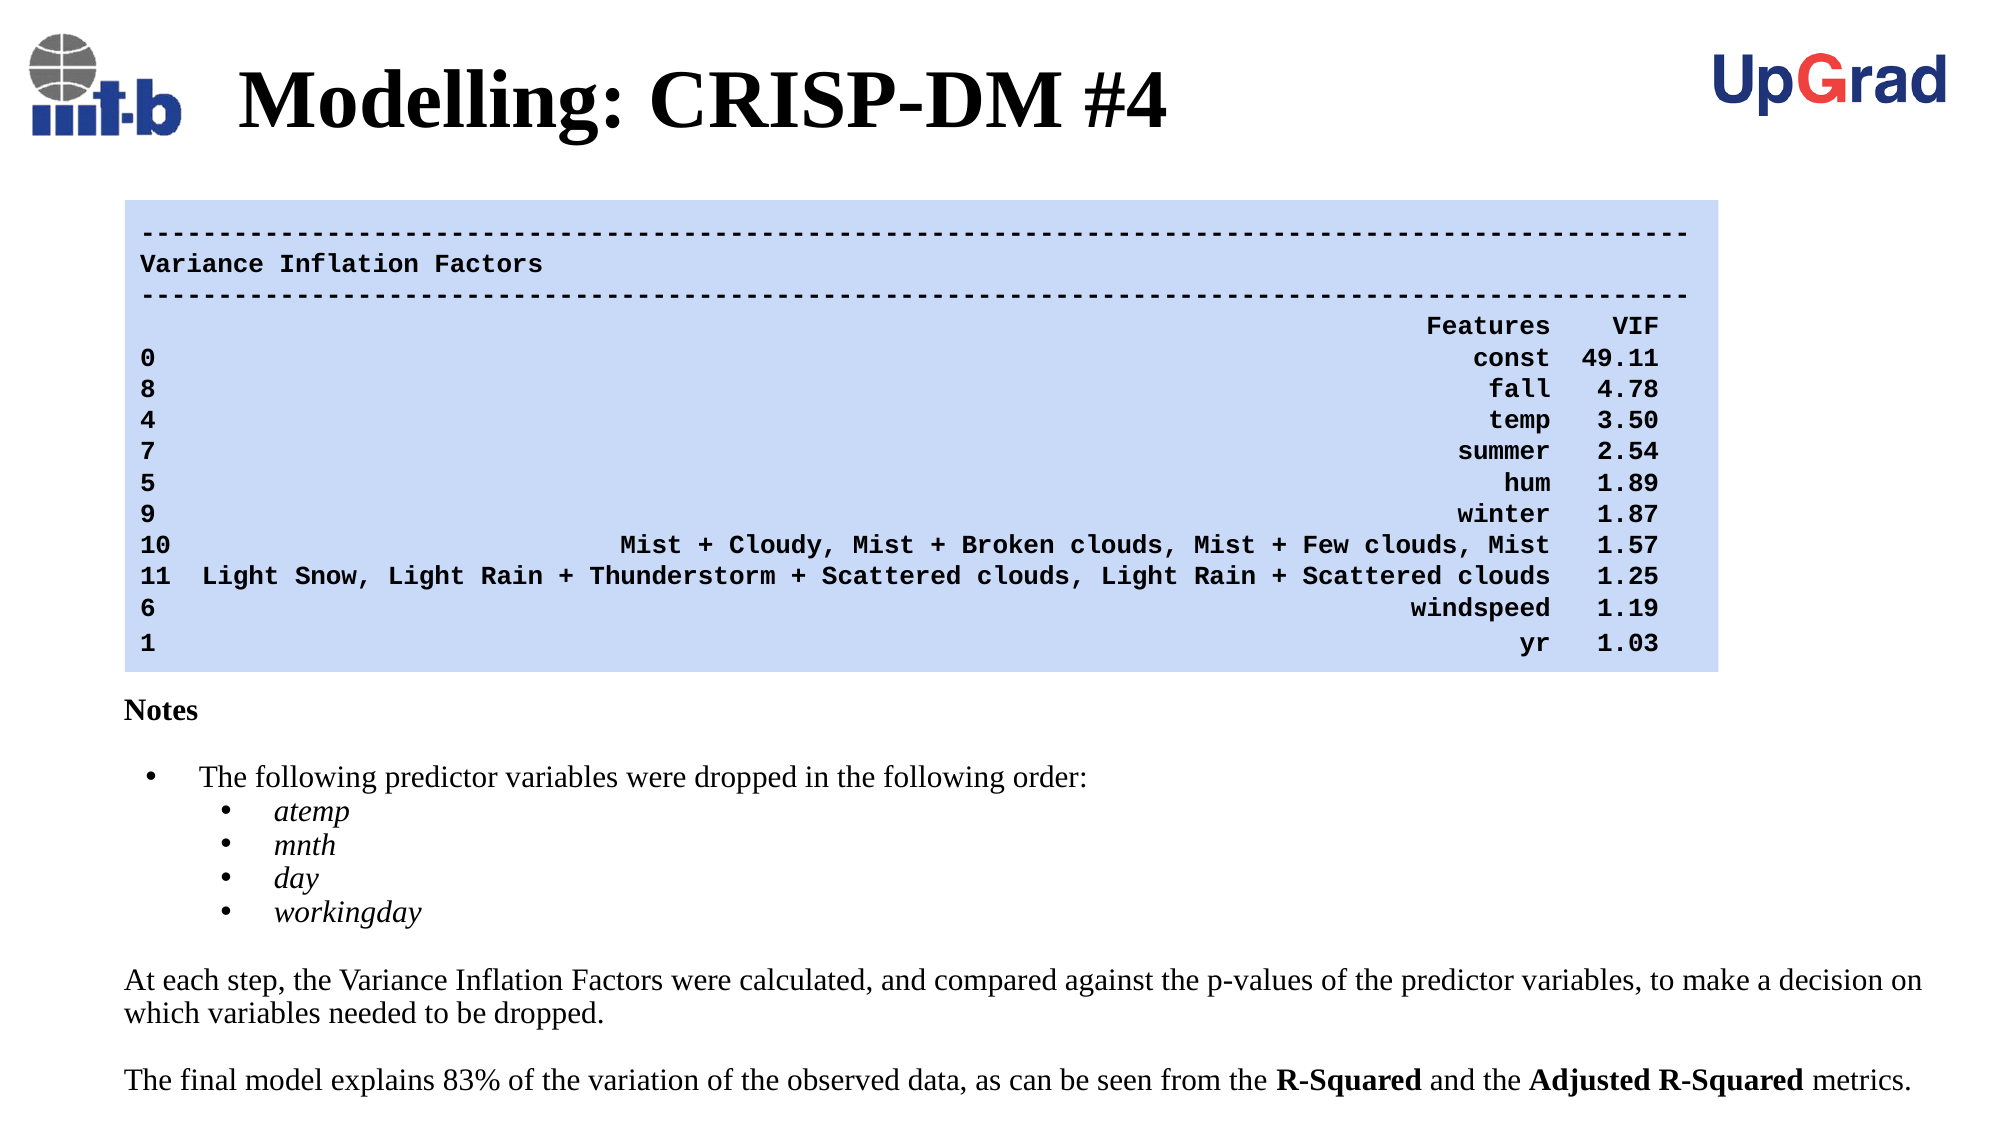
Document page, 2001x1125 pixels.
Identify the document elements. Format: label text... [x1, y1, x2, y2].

text_box ---------------------------------------------------------------------------------------------------- Variance Inflation Factors ---------------------------------------------------------------------------------------------------- Features VIF 0 const 49.11 8 fall 4.78 4 temp 3.50 7 summer 2.54 5 hum 1.89 9 winter 1.87 10 Mist + Cloudy, Mist + Broken clouds, Mist + Few clouds, Mist 1.57 11 Light Snow, Light Rain + Thunderstorm + Scattered clouds, Light Rain + Scattered clouds 1.25 6 windspeed 1.19 1 yr 1.03 [124, 200, 1719, 672]
picture [0, 29, 208, 163]
picture [1752, 53, 1952, 116]
list Notes The following predictor variables were dropped in the following order: atemp mnth day workingday At each step, the Variance Inflation Factors were calculated, and compared against the p-values of the predictor variables, to make a decision on which variables needed to be dropped. The final model explains 83% of the variation of the observed data, as can be seen from the R-Squared and the Adjusted R-Squared metrics. [108, 686, 1976, 1073]
title Modelling: CRISP-DM #4 [223, 29, 1752, 171]
